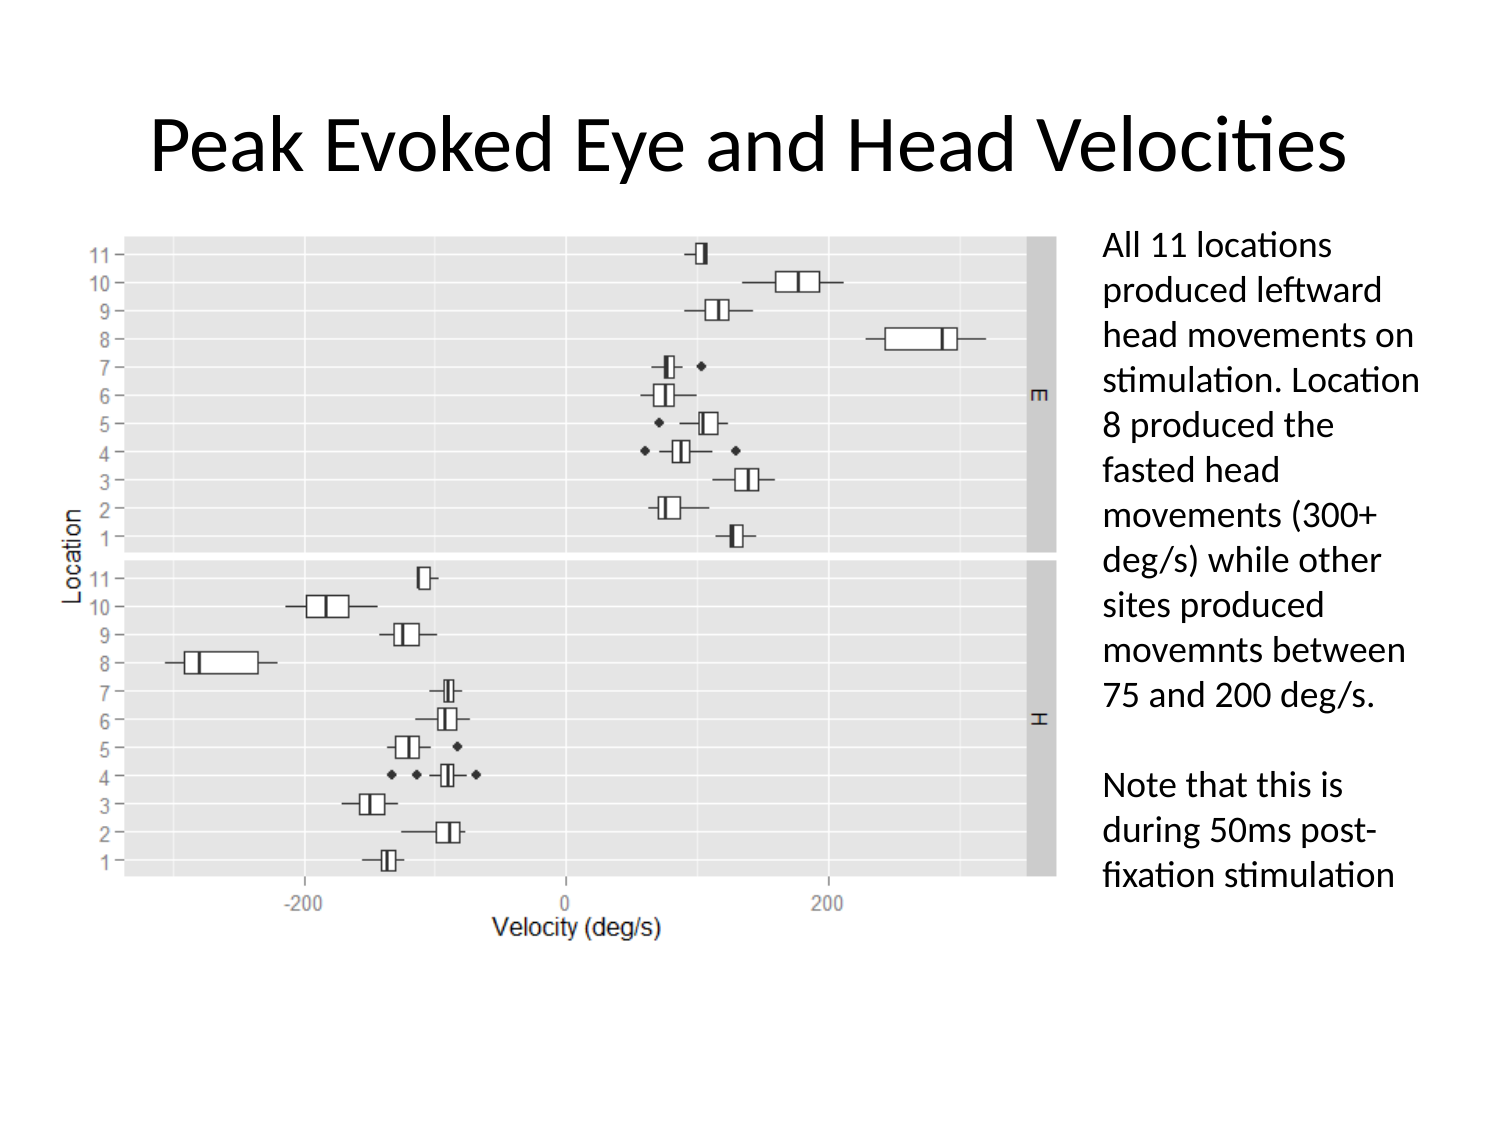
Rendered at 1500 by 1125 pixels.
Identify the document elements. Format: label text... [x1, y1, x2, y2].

picture [36, 207, 1088, 958]
title Peak Evoked Eye and Head Velocities [75, 45, 1425, 212]
text_box All 11 locations produced leftward head movements on stimulation. Location 8 produced the fasted head movements (300+ deg/s) while other sites produced movemnts between 75 and 200 deg/s. Note that this is during 50ms post-fixation stimulation [1091, 212, 1450, 903]
